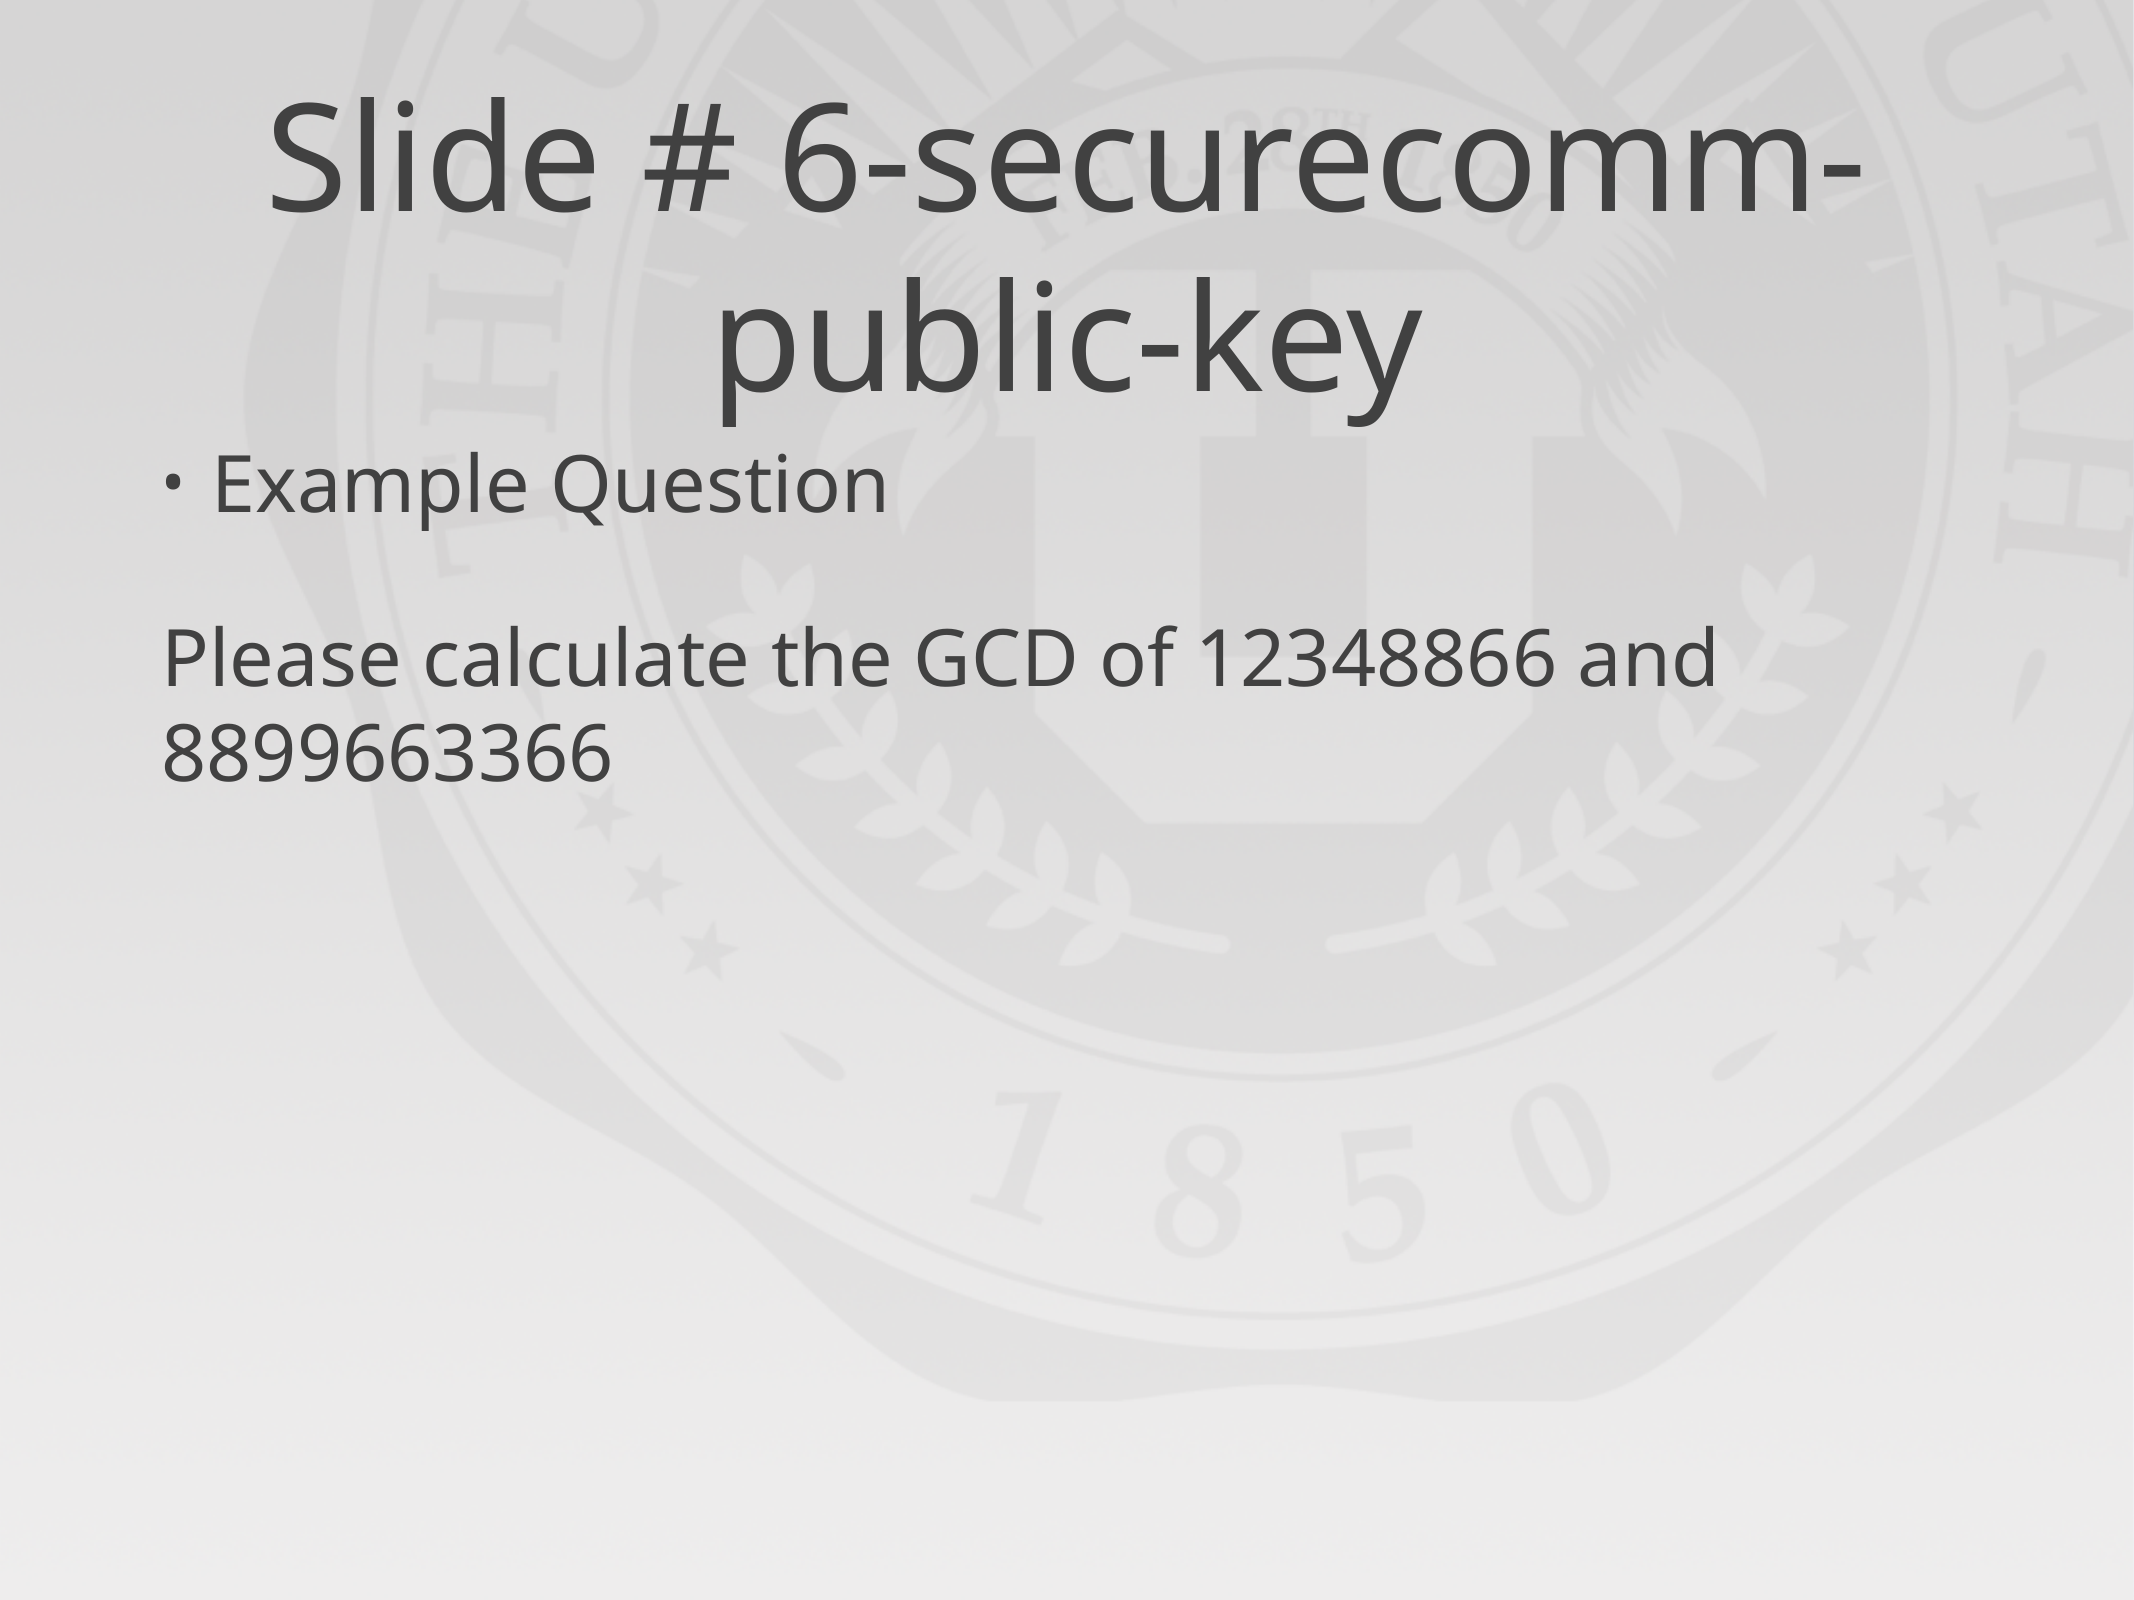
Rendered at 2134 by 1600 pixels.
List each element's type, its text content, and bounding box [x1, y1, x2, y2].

title Slide # 6-securecomm-public-key [58, 41, 2075, 442]
picture [0, 0, 2134, 1600]
list Example Question Please calculate the GCD of 12348866 and 8899663366 [146, 426, 1987, 1442]
